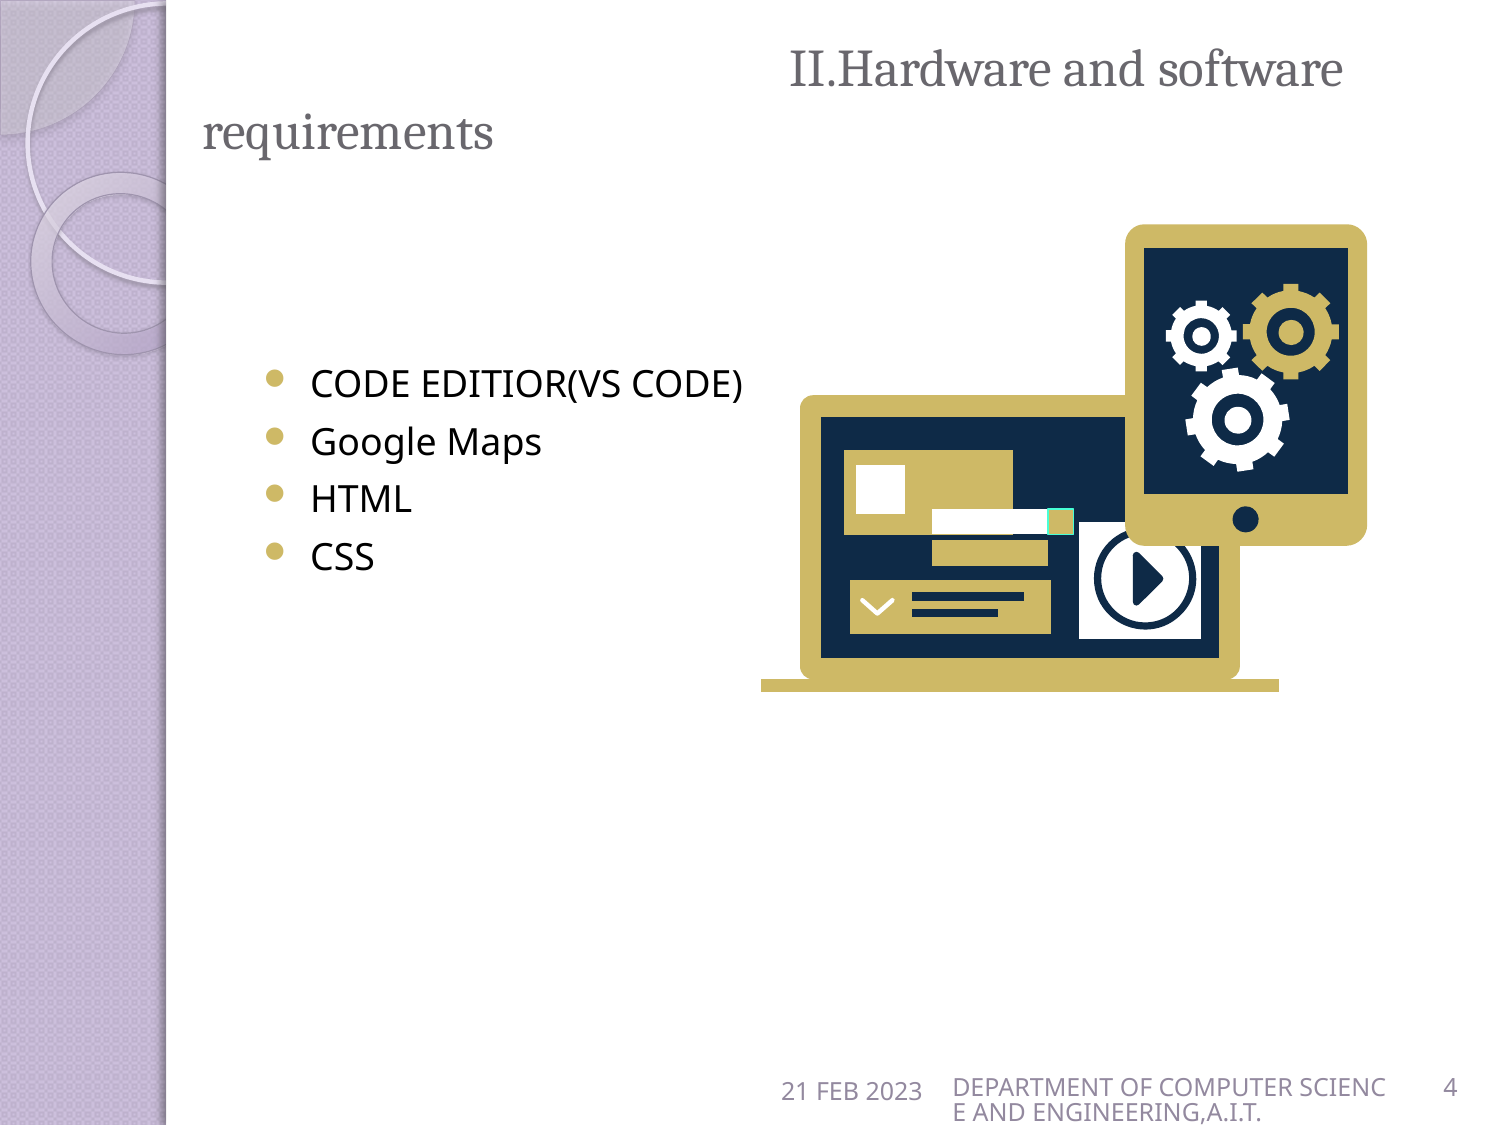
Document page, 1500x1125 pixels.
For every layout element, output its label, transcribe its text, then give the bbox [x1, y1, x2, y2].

text_box [1132, 551, 1164, 606]
text_box [903, 579, 1052, 634]
text_box [820, 441, 1219, 658]
text_box [843, 449, 1013, 536]
text_box [1125, 224, 1368, 546]
list CODE EDITIOR(VS CODE) Google Maps HTML CSS [235, 237, 1466, 1025]
text_box [1242, 283, 1339, 380]
text_box [932, 508, 1047, 535]
text_box [820, 416, 1125, 441]
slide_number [587, 1034, 937, 1113]
text_box [856, 464, 906, 514]
text_box [1232, 506, 1259, 533]
text_box [1185, 367, 1290, 472]
text_box [800, 395, 1240, 678]
footer DEPARTMENT OF COMPUTER SCIENCE AND ENGINEERING,A.I.T. [937, 1034, 1413, 1113]
text_box [932, 540, 1048, 566]
text_box [1093, 531, 1197, 630]
title II.Hardware and software requirements [187, 24, 1466, 233]
text_box [912, 608, 999, 618]
text_box [1165, 300, 1237, 372]
text_box [1079, 521, 1202, 640]
text_box [760, 678, 1280, 693]
text_box [912, 592, 1024, 601]
text_box [849, 579, 903, 634]
text_box [860, 597, 895, 616]
text_box [1144, 247, 1349, 494]
slide_number 4 [1413, 1034, 1488, 1113]
text_box [1047, 508, 1074, 535]
